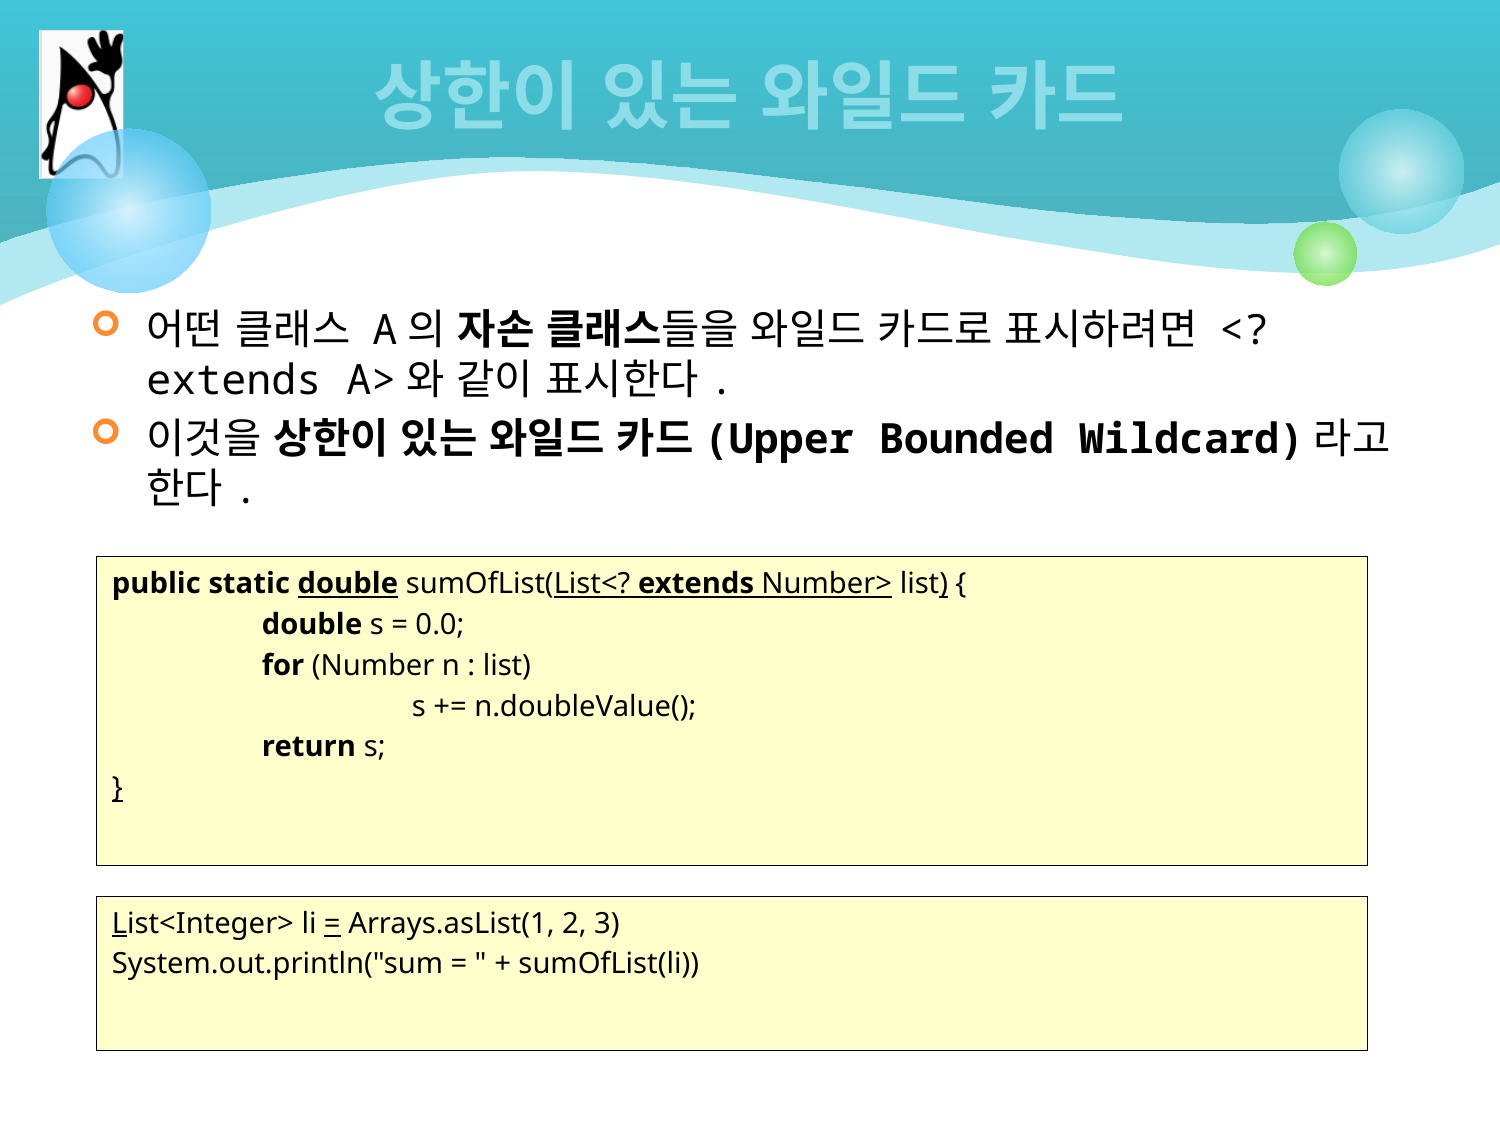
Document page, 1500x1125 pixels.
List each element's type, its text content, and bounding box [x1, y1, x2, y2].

title 상한이 있는 와일드 카드 [75, 0, 1425, 188]
text_box public static double sumOfList(List<? extends Number> list) { double s = 0.0; for (Number n : list) s += n.doubleValue(); return s; } [96, 556, 1368, 866]
list 어떤 클래스 A의 자손 클래스들을 와일드 카드로 표시하려면 <? extends A>와 같이 표시한다. 이것을 상한이 있는 와일드 카드(Upper Bounded Wildcard)라고 한다. [75, 295, 1425, 1038]
text_box List<Integer> li = Arrays.asList(1, 2, 3) System.out.println("sum = " + sumOfList(li)) [96, 896, 1368, 1051]
picture [39, 30, 75, 179]
